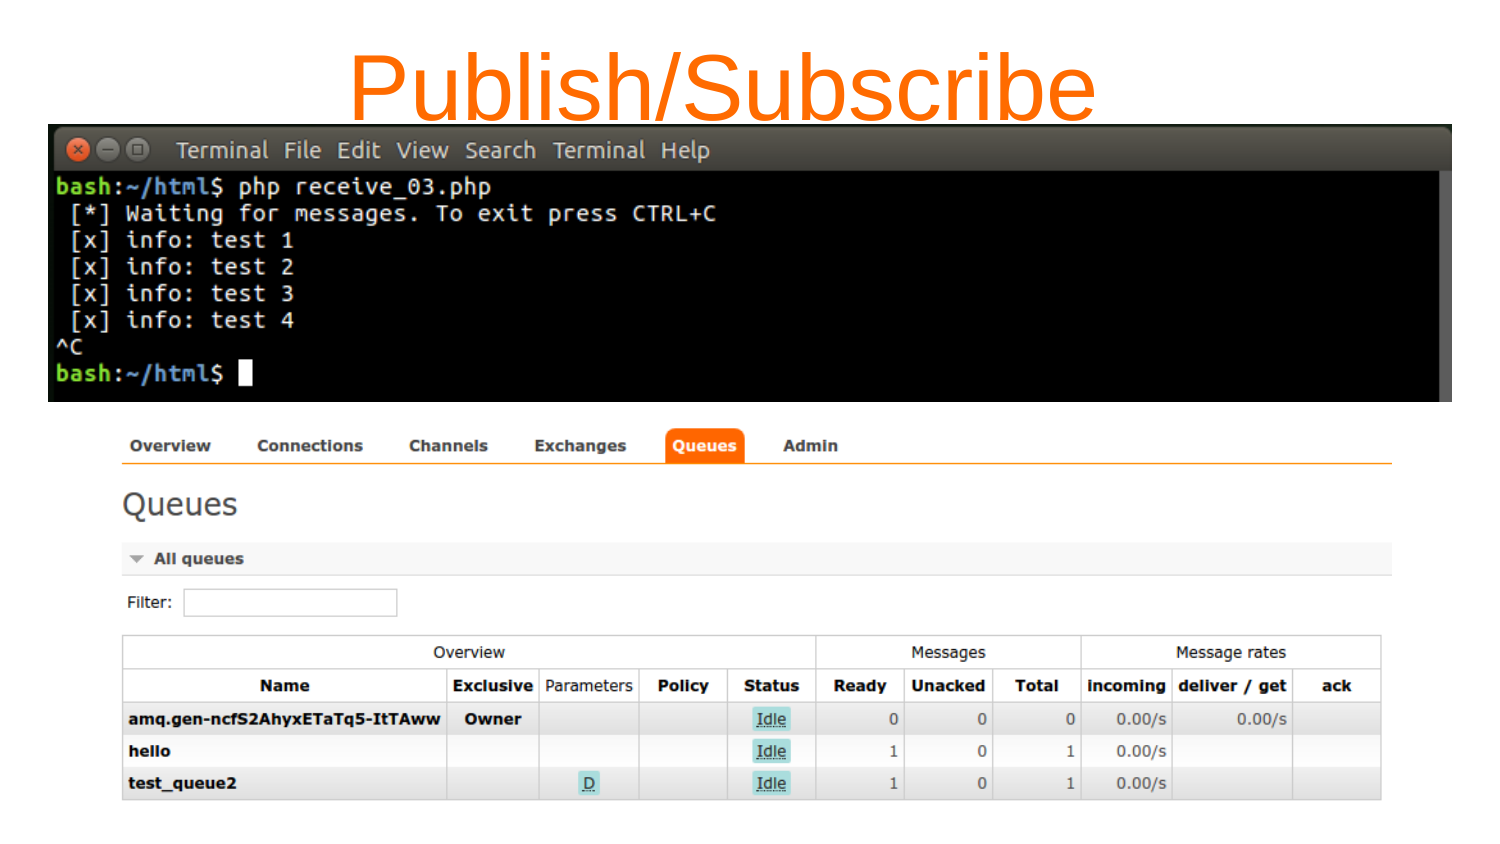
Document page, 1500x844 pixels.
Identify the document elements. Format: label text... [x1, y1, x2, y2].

picture [48, 124, 1452, 402]
title Publish/Subscribe [267, 11, 1180, 123]
picture [108, 422, 1392, 813]
